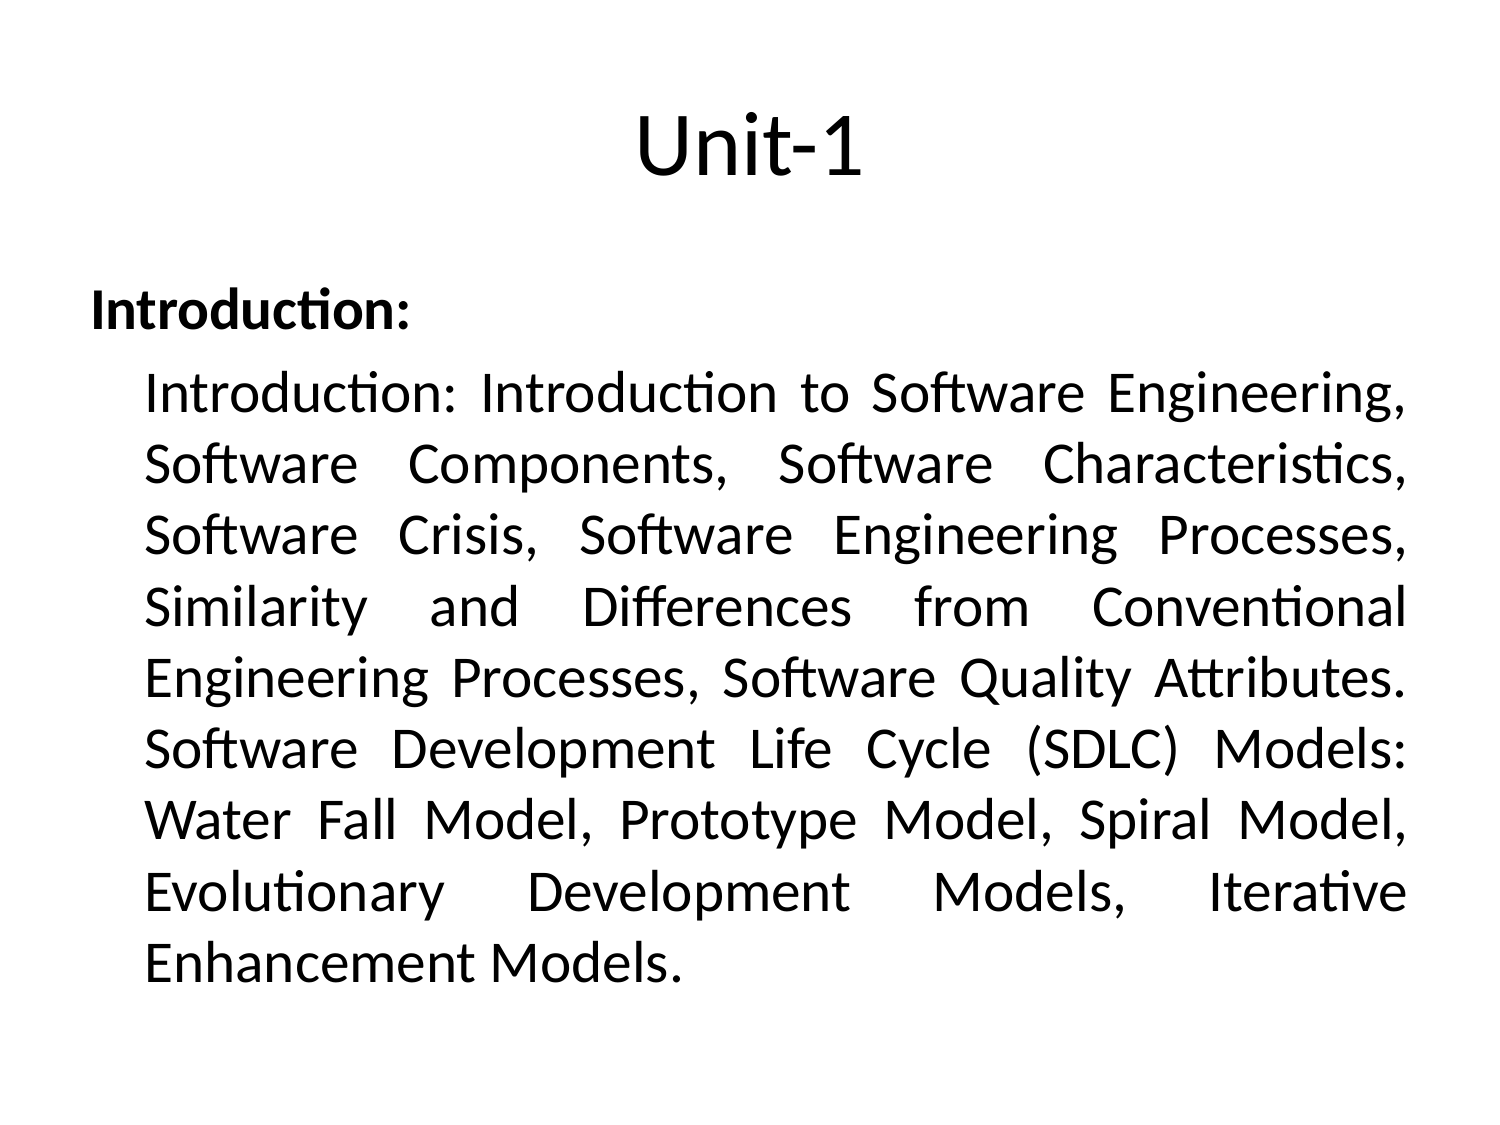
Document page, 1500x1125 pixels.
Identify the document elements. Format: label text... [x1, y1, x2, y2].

list Introduction: Introduction: Introduction to Software Engineering, Software Components, Software Characteristics, Software Crisis, Software Engineering Processes, Similarity and Differences from Conventional Engineering Processes, Software Quality Attributes. Software Development Life Cycle (SDLC) Models: Water Fall Model, Prototype Model, Spiral Model, Evolutionary Development Models, Iterative Enhancement Models. [75, 262, 1425, 1005]
title Unit-1 [75, 45, 1425, 233]
